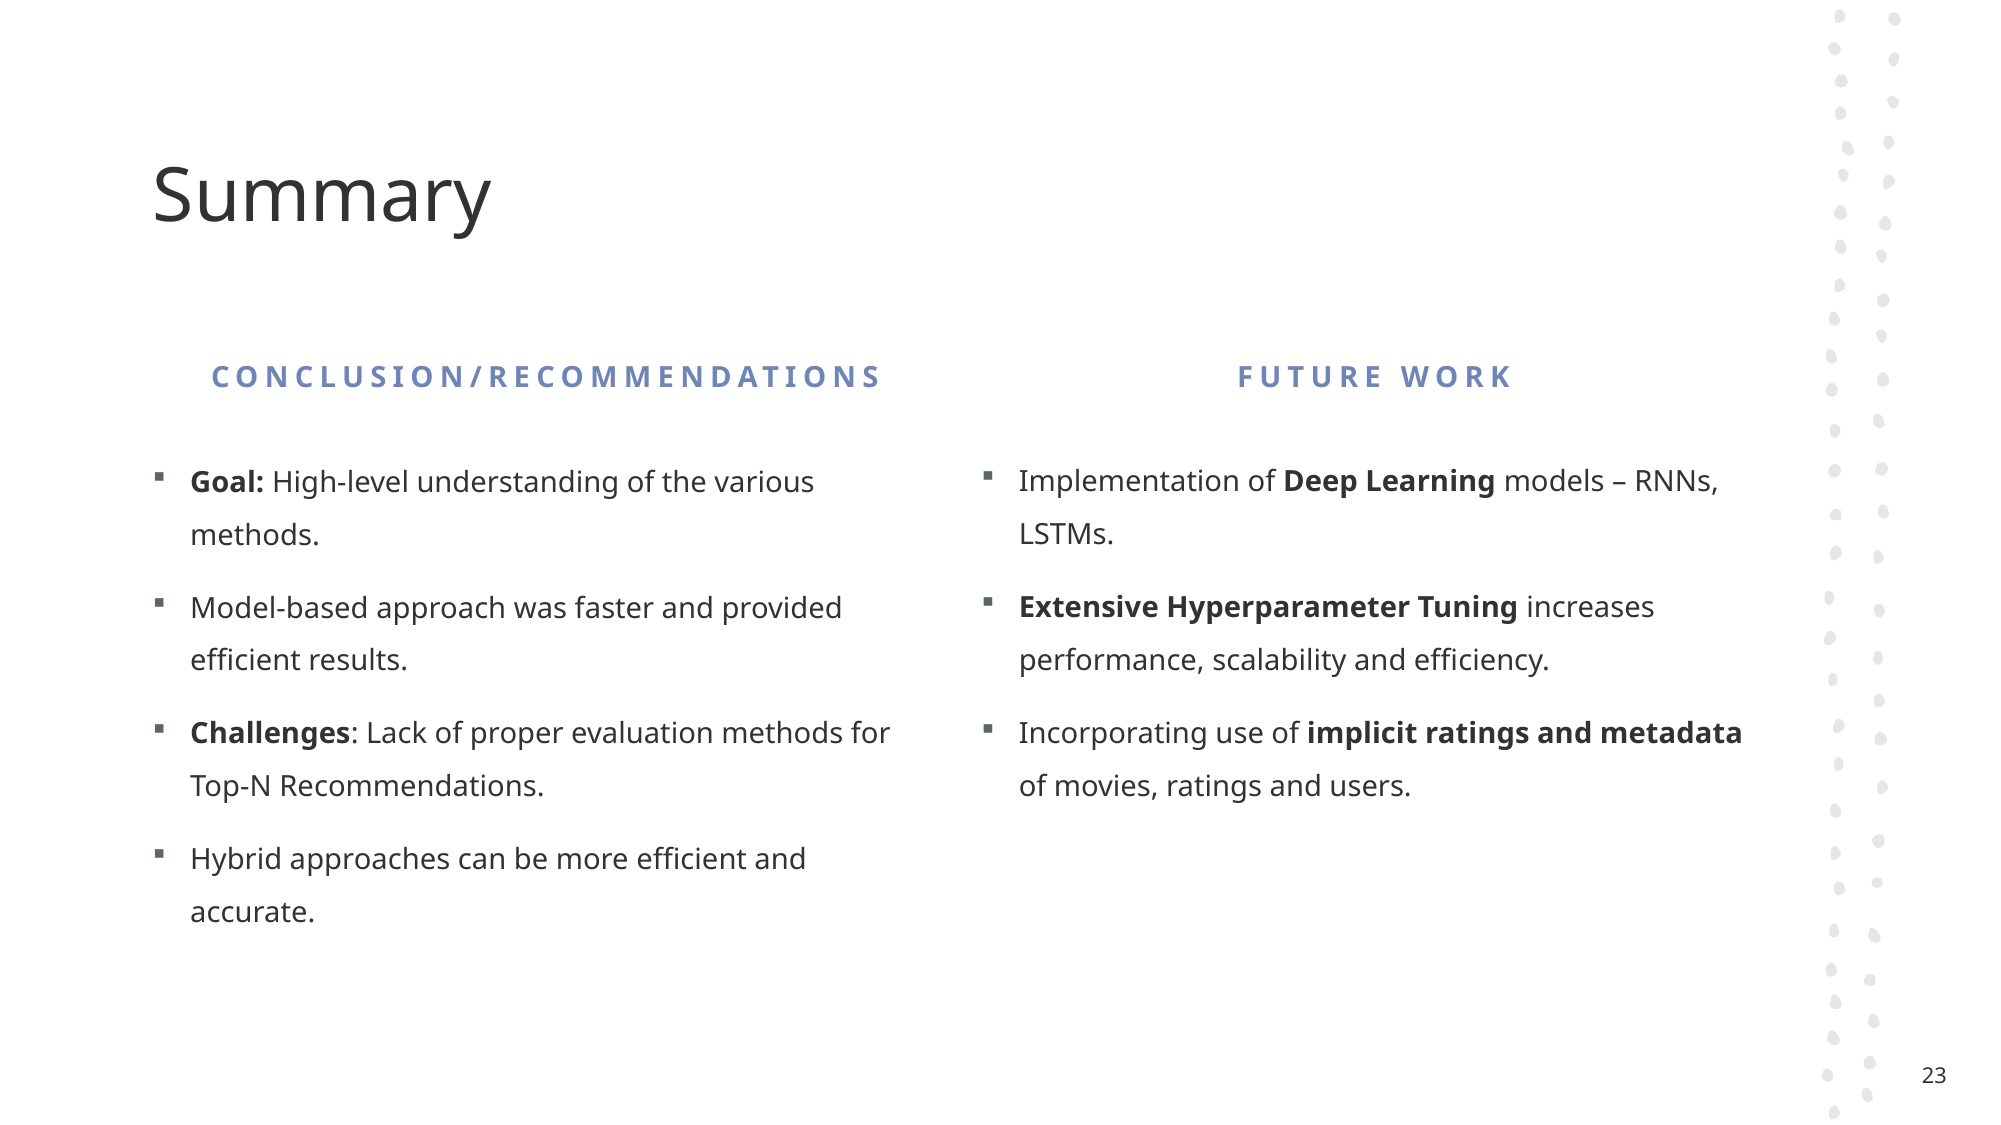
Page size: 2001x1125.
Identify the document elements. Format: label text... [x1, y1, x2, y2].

list Implementation of Deep Learning models – RNNs, LSTMs. Extensive Hyperparameter Tuning increases performance, scalability and efficiency. Incorporating use of implicit ratings and metadata of movies, ratings and users. [966, 437, 1766, 1016]
slide_number 23 [1879, 1046, 1962, 1107]
list Conclusion/recommendations [137, 337, 953, 401]
list Goal: High-level understanding of the various methods. Model-based approach was faster and provided efficient results. Challenges: Lack of proper evaluation methods for Top-N Recommendations. Hybrid approaches can be more efficient and accurate. [137, 438, 937, 1017]
list Future work [966, 336, 1781, 401]
title Summary [138, 82, 1763, 300]
